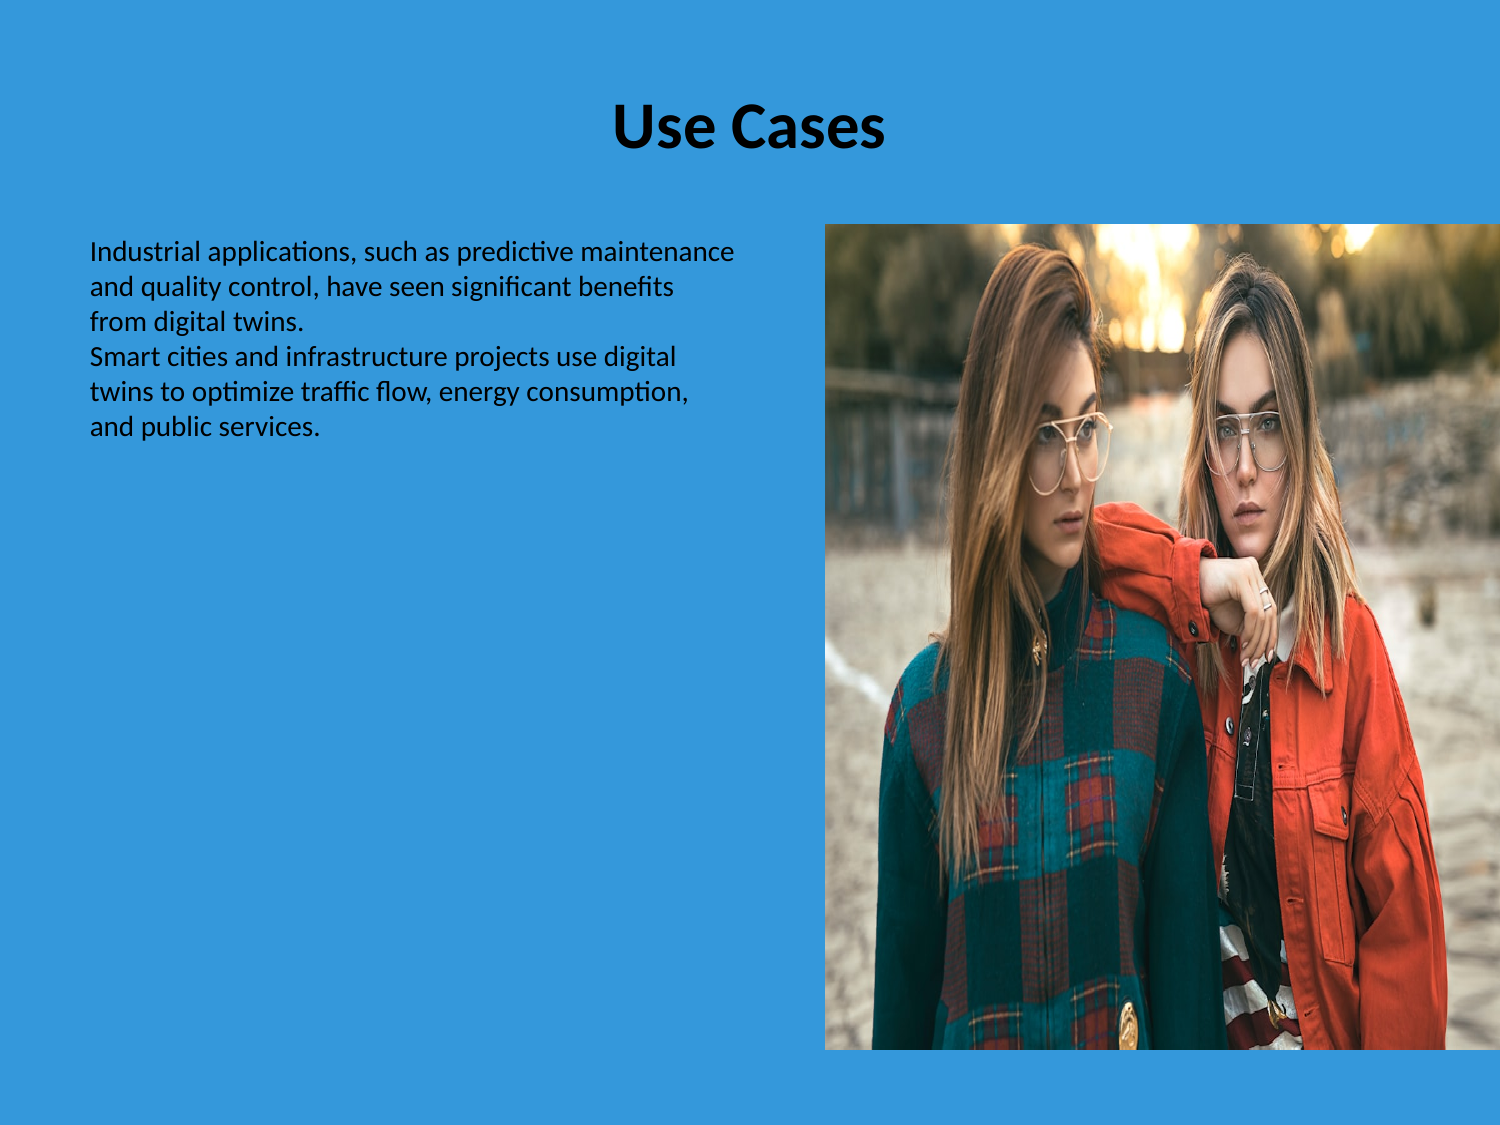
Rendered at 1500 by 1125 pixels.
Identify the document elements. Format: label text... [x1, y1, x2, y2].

text_box Industrial applications, such as predictive maintenance and quality control, have seen significant benefits from digital twins. Smart cities and infrastructure projects use digital twins to optimize traffic flow, energy consumption, and public services. [74, 224, 750, 450]
text_box Use Cases [598, 74, 902, 170]
picture [824, 224, 1500, 1051]
